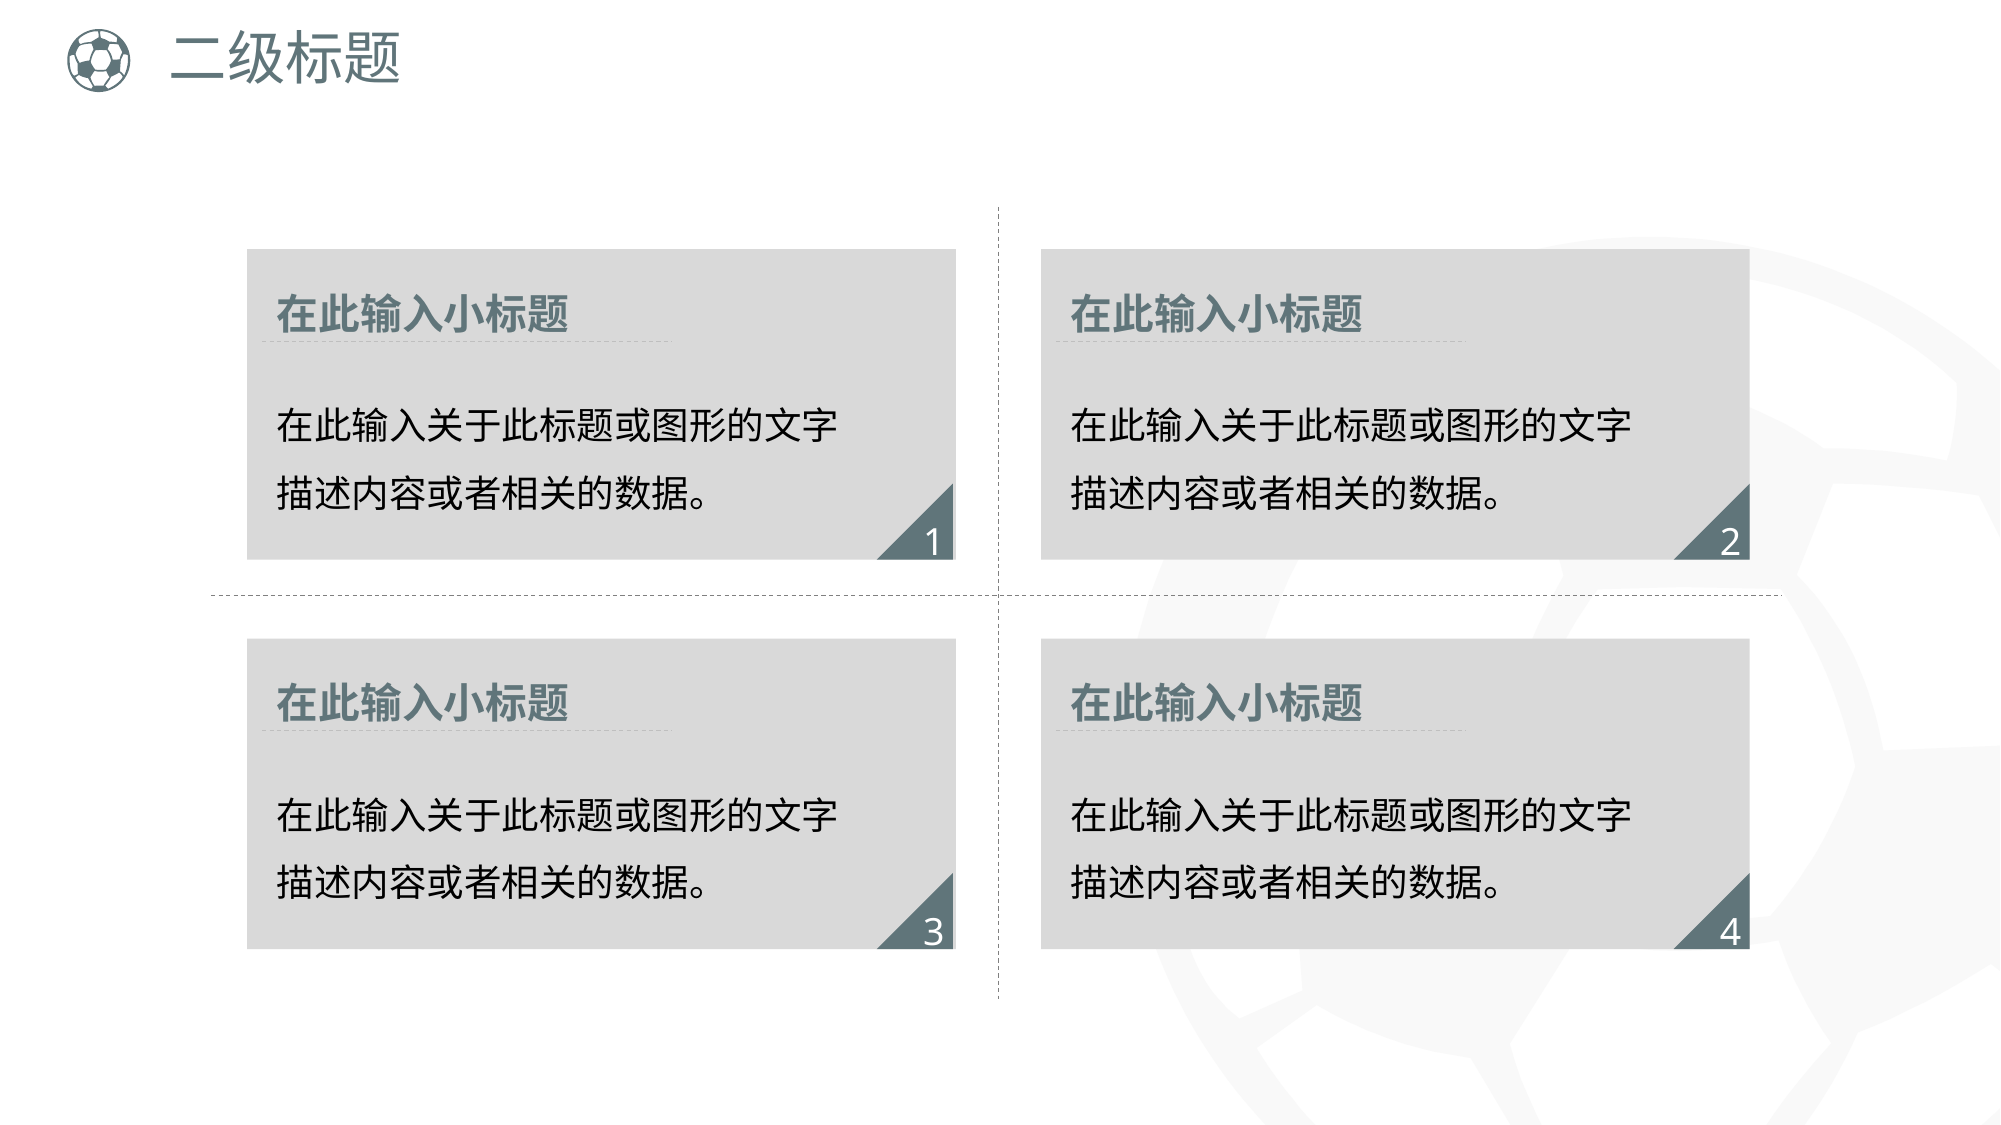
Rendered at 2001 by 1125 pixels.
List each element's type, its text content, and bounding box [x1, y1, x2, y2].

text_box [1041, 638, 1750, 950]
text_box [1041, 249, 1750, 560]
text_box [247, 638, 956, 950]
title 二级标题 [153, 21, 669, 100]
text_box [247, 249, 956, 560]
